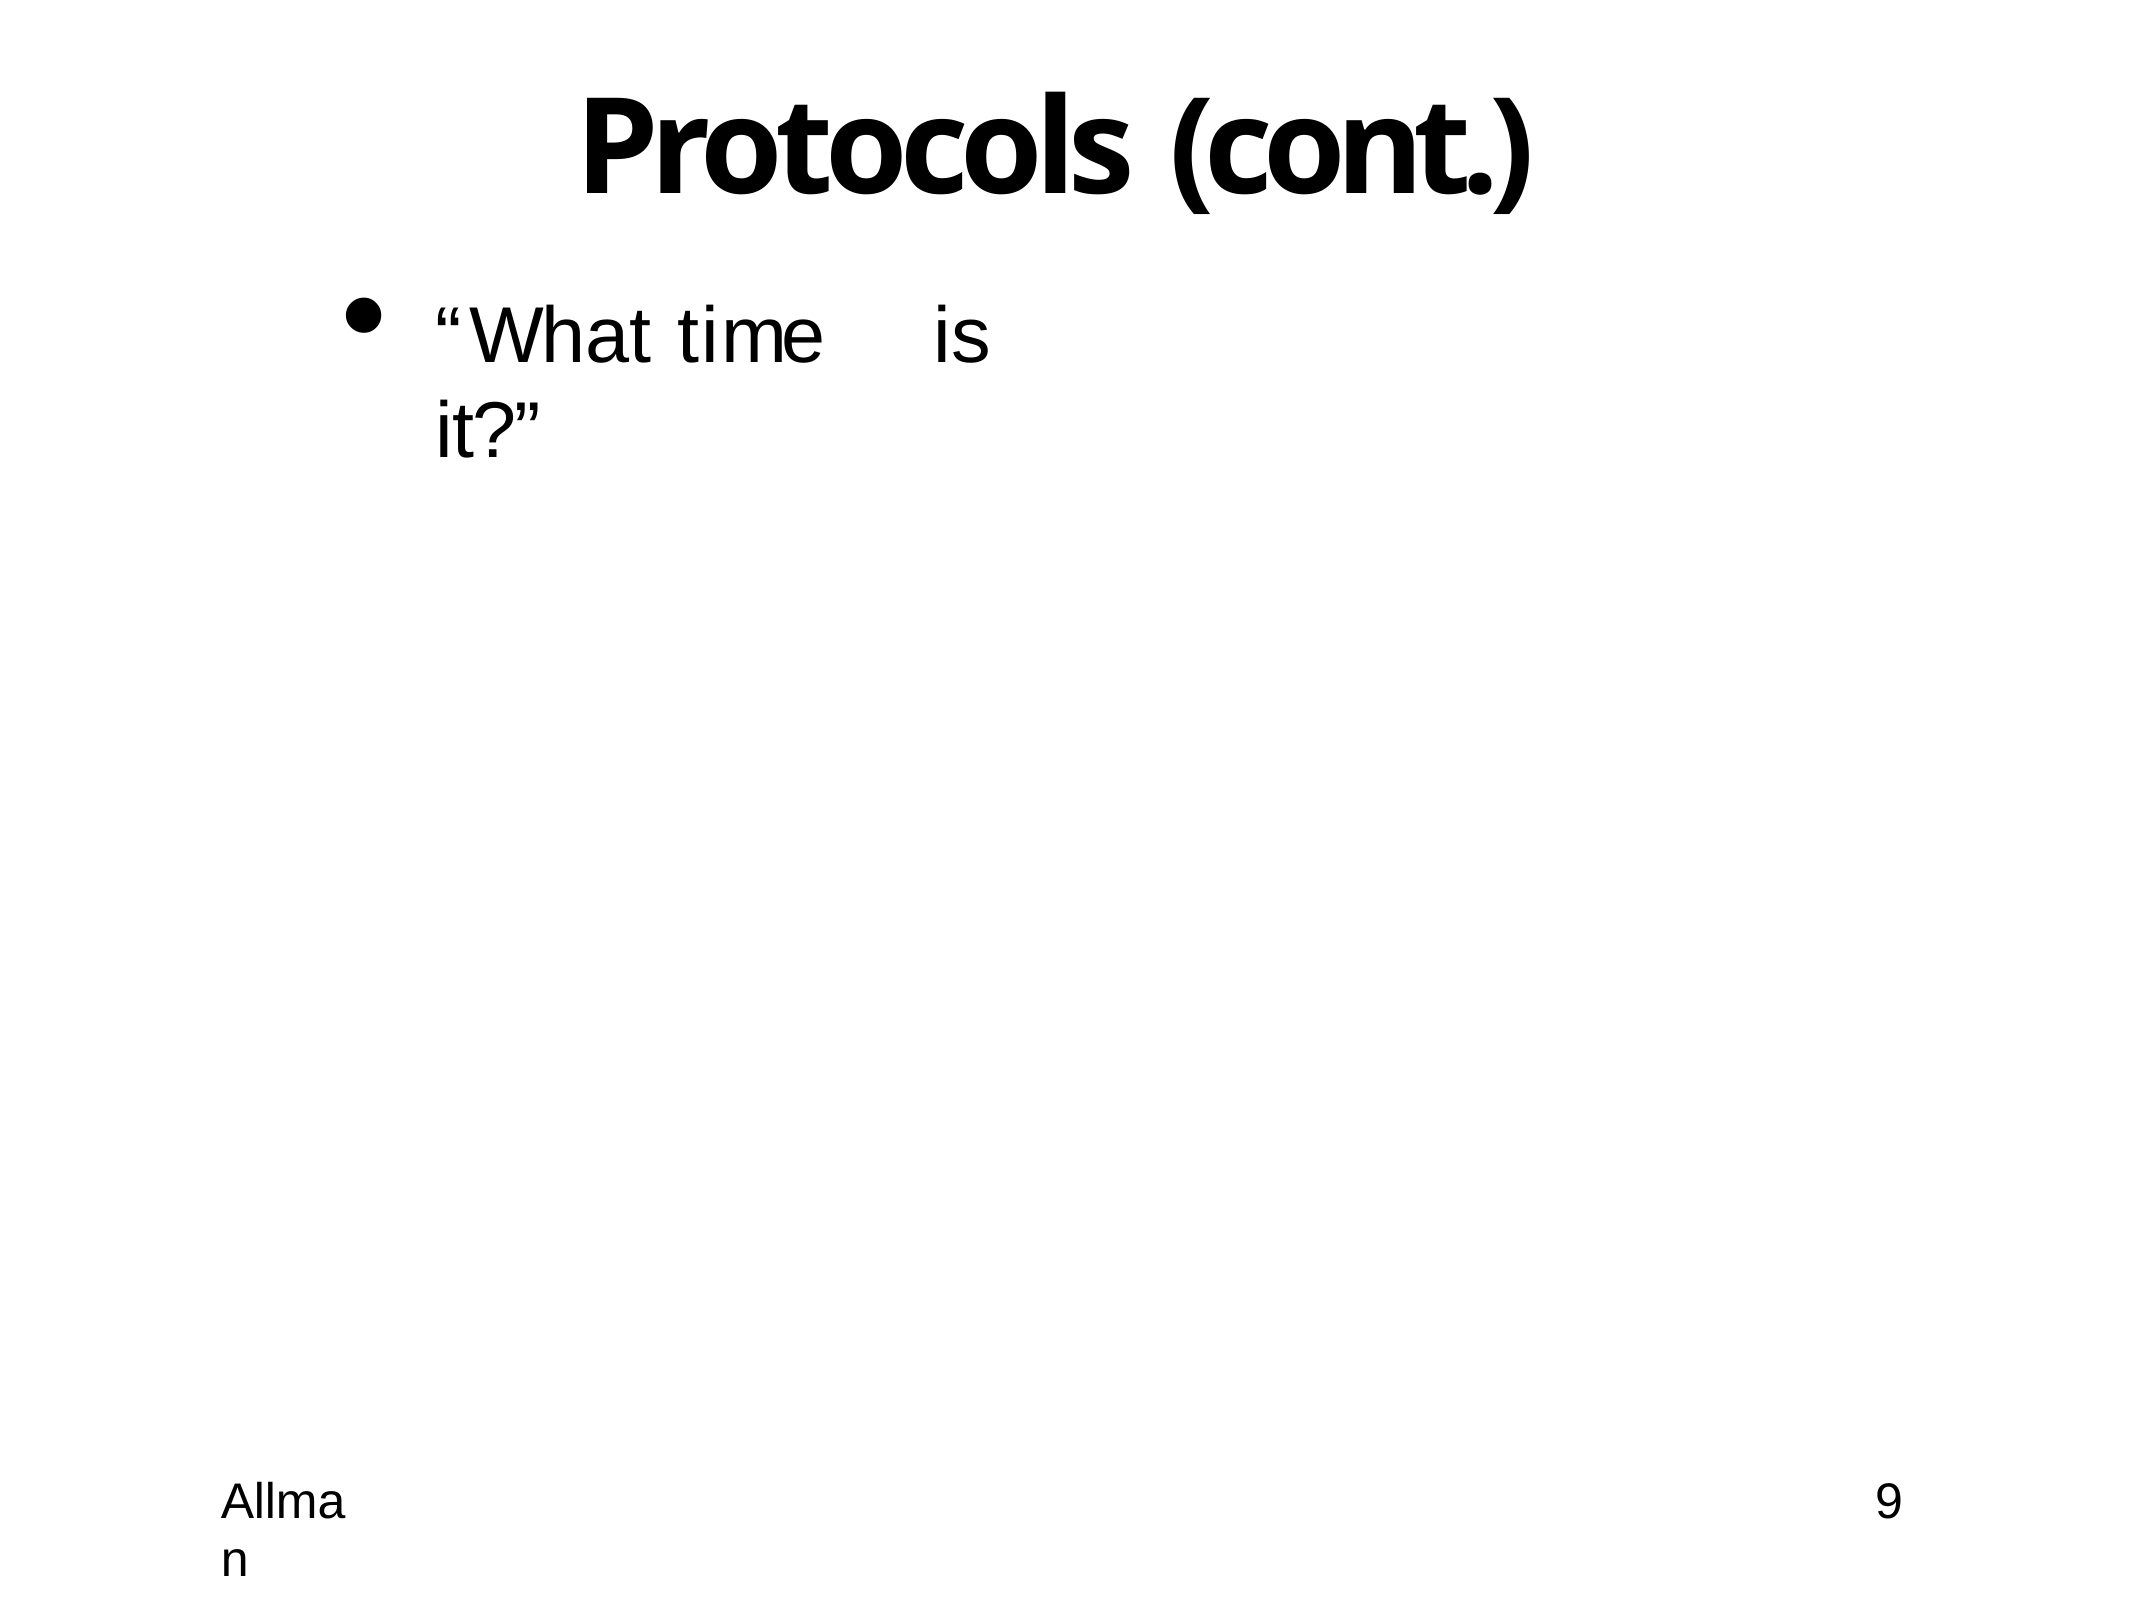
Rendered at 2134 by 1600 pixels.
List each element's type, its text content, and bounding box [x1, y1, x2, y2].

title Protocols (cont.) [572, 58, 1560, 328]
footer Allman [218, 1470, 364, 1600]
text_box “What time is it?” [339, 281, 1014, 474]
text_box 9 [1872, 1470, 1902, 1529]
